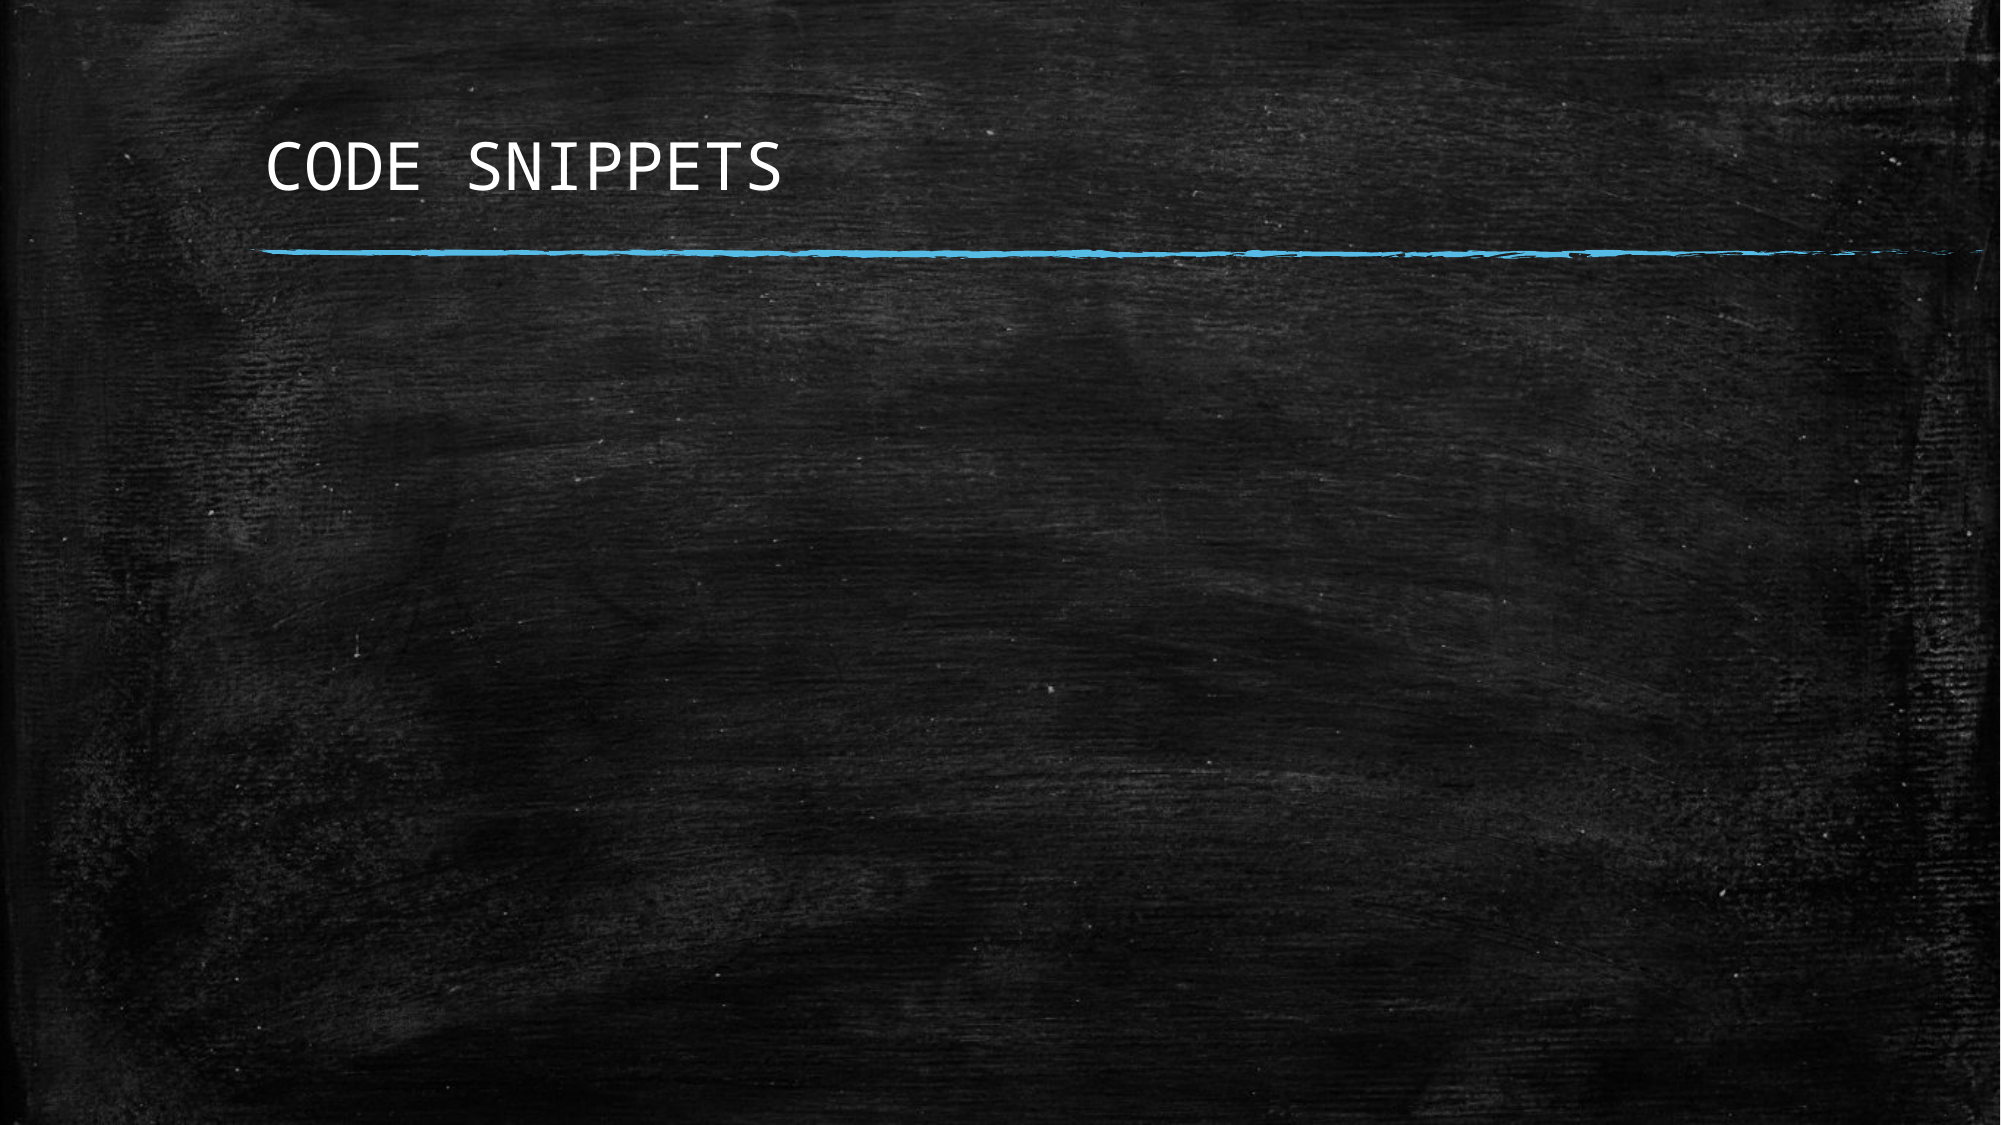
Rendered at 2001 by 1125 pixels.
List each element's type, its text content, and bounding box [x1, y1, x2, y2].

title CODE SNIPPETS [249, 45, 1751, 213]
